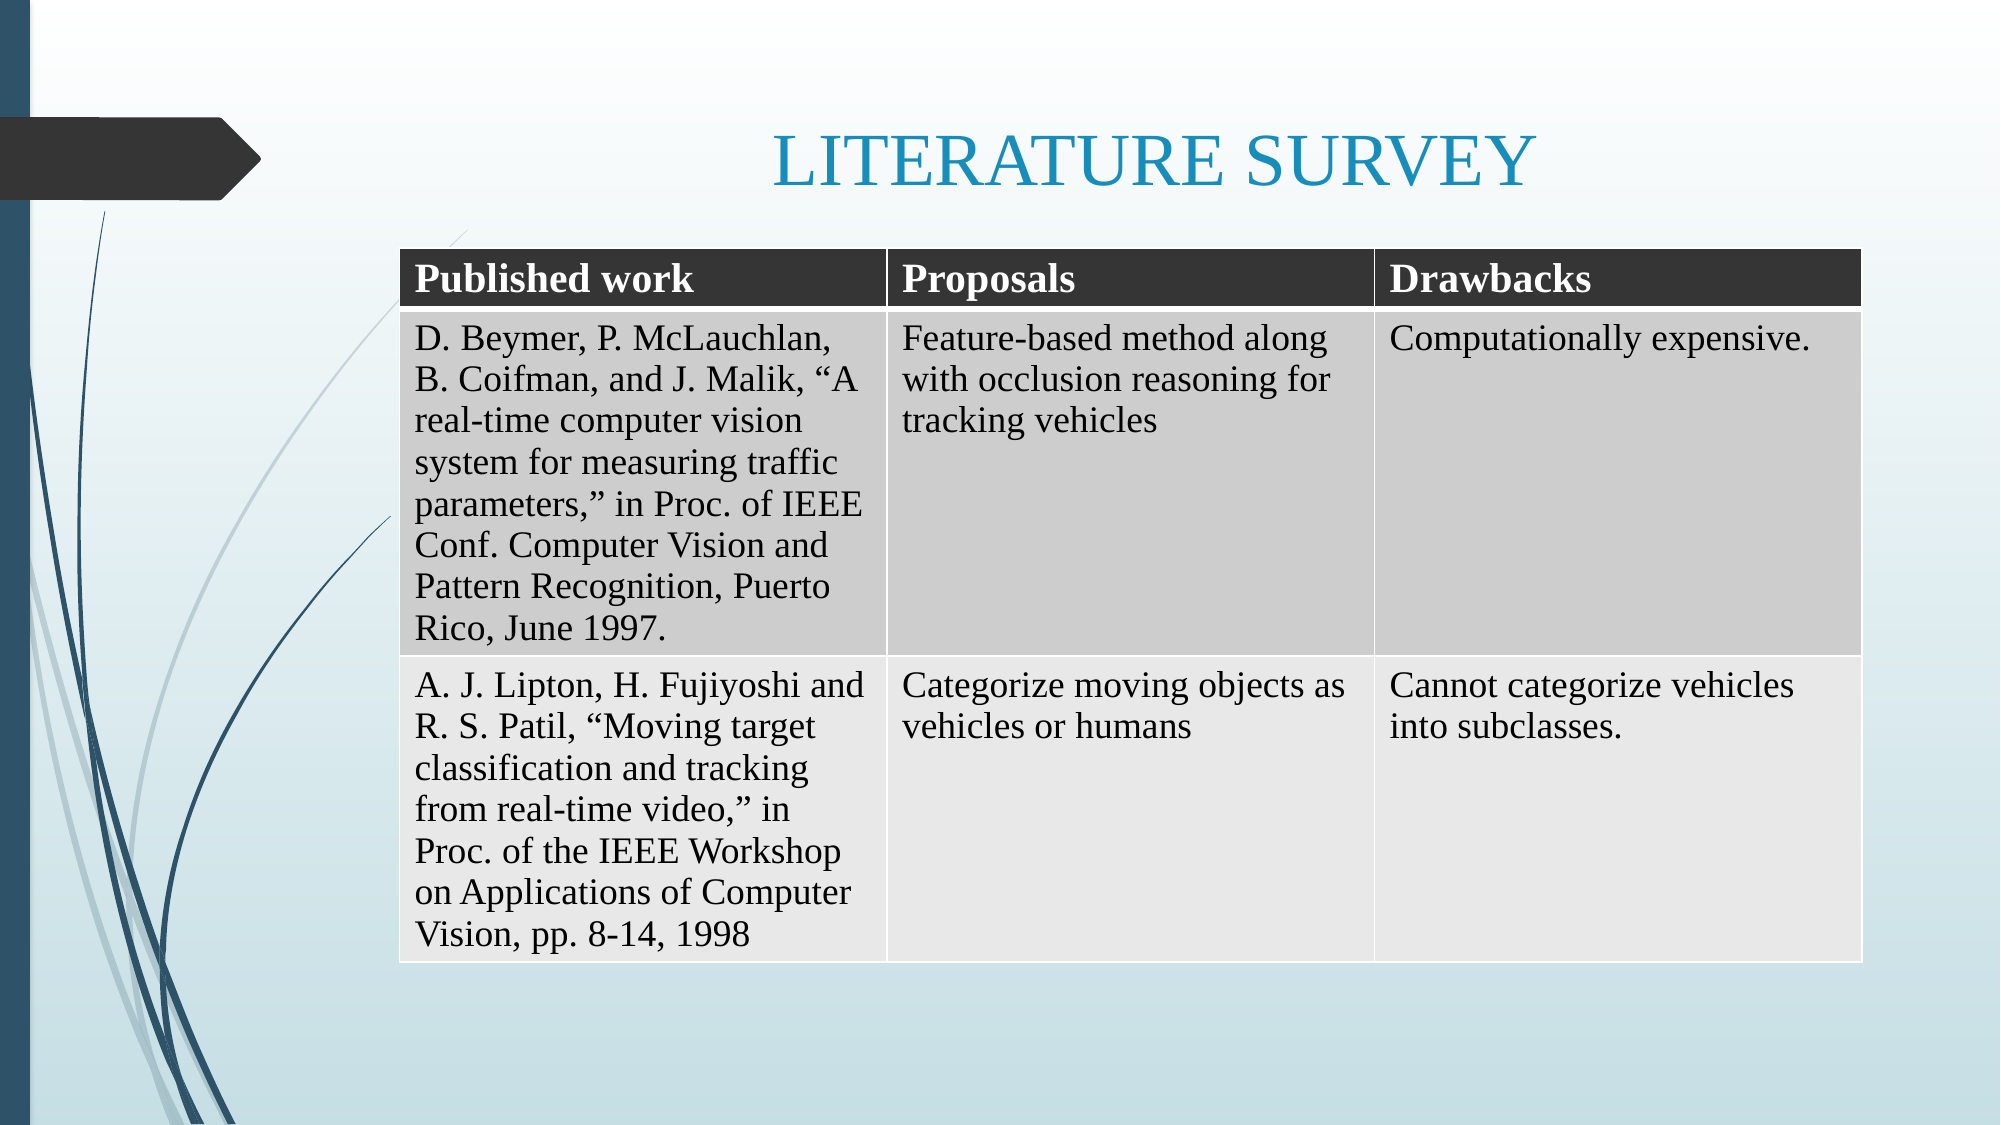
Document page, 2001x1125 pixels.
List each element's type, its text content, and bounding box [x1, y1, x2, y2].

table_cell D. Beymer, P. McLauchlan, B. Coifman, and J. Malik, “A real-time computer vision system for measuring traffic parameters,” in Proc. of IEEE Conf. Computer Vision and Pattern Recognition, Puerto Rico, June 1997. [400, 312, 886, 655]
table_cell Computationally expensive. [1375, 312, 1861, 655]
table_header Proposals [888, 249, 1374, 306]
table_header Drawbacks [1375, 249, 1861, 306]
table_cell A. J. Lipton, H. Fujiyoshi and R. S. Patil, “Moving target classification and tracking from real-time video,” in Proc. of the IEEE Workshop on Applications of Computer Vision, pp. 8-14, 1998 [400, 657, 886, 961]
table_cell Cannot categorize vehicles into subclasses. [1375, 657, 1861, 961]
title LITERATURE SURVEY [425, 102, 1888, 235]
table_cell Categorize moving objects as vehicles or humans [888, 657, 1374, 961]
table_header Published work [400, 249, 886, 306]
table_cell Feature-based method along with occlusion reasoning for tracking vehicles [888, 312, 1374, 655]
